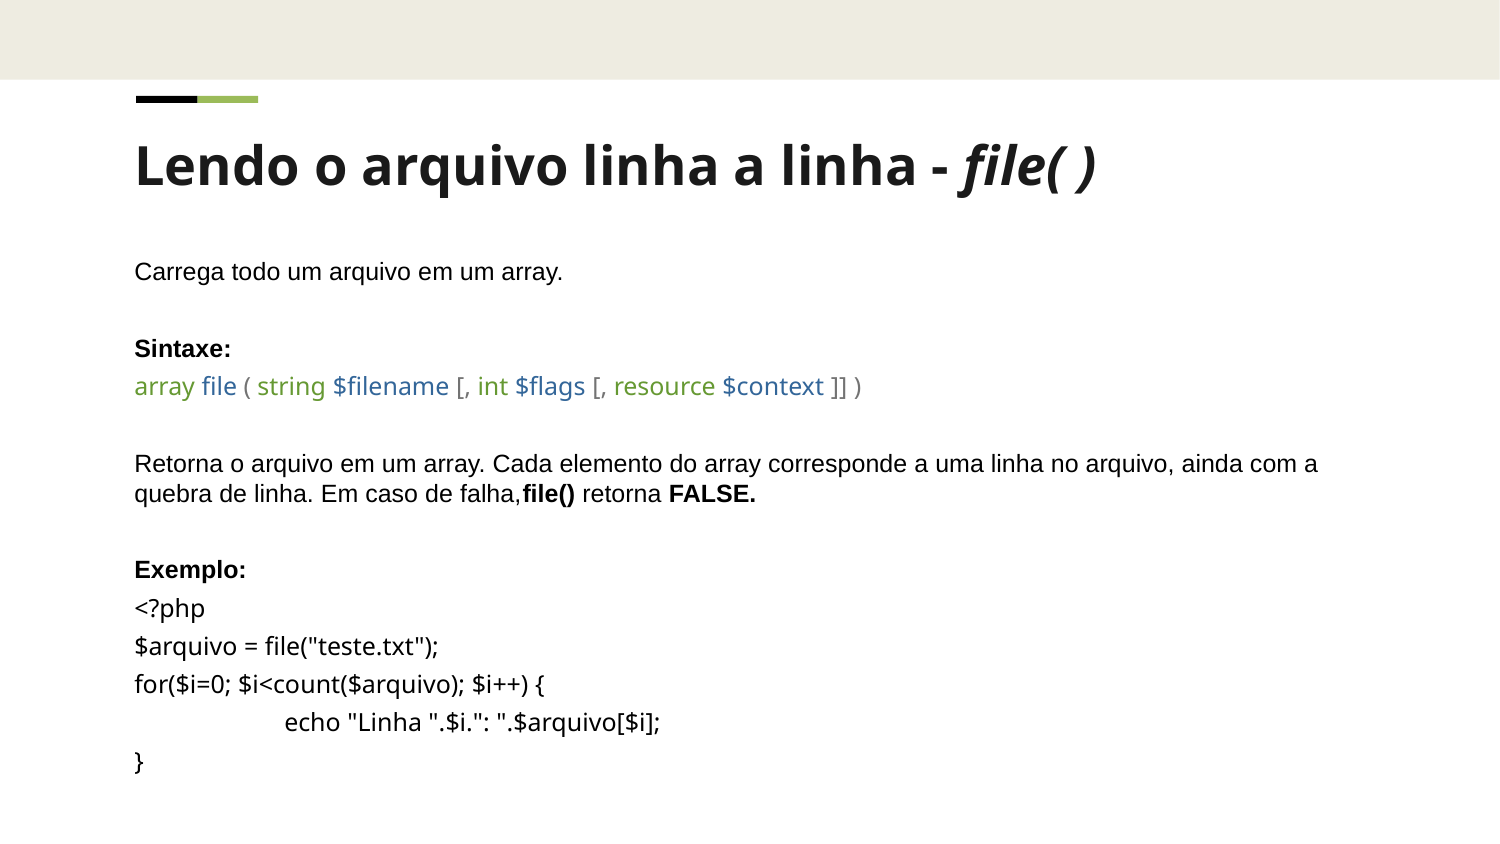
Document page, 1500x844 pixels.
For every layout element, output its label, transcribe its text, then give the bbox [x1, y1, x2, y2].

text_box Lendo o arquivo linha a linha - file( ) [119, 116, 1381, 204]
text_box Carrega todo um arquivo em um array. Sintaxe: array file ( string $filename [, int $flags [, resource $context ]] ) Retorna o arquivo em um array. Cada elemento do array corresponde a uma linha no arquivo, ainda com a quebra de linha. Em caso de falha,file() retorna FALSE. Exemplo: <?php $arquivo = file("teste.txt"); for($i=0; $i<count($arquivo); $i++) { echo "Linha ".$i.": ".$arquivo[$i]; } [119, 240, 1381, 803]
